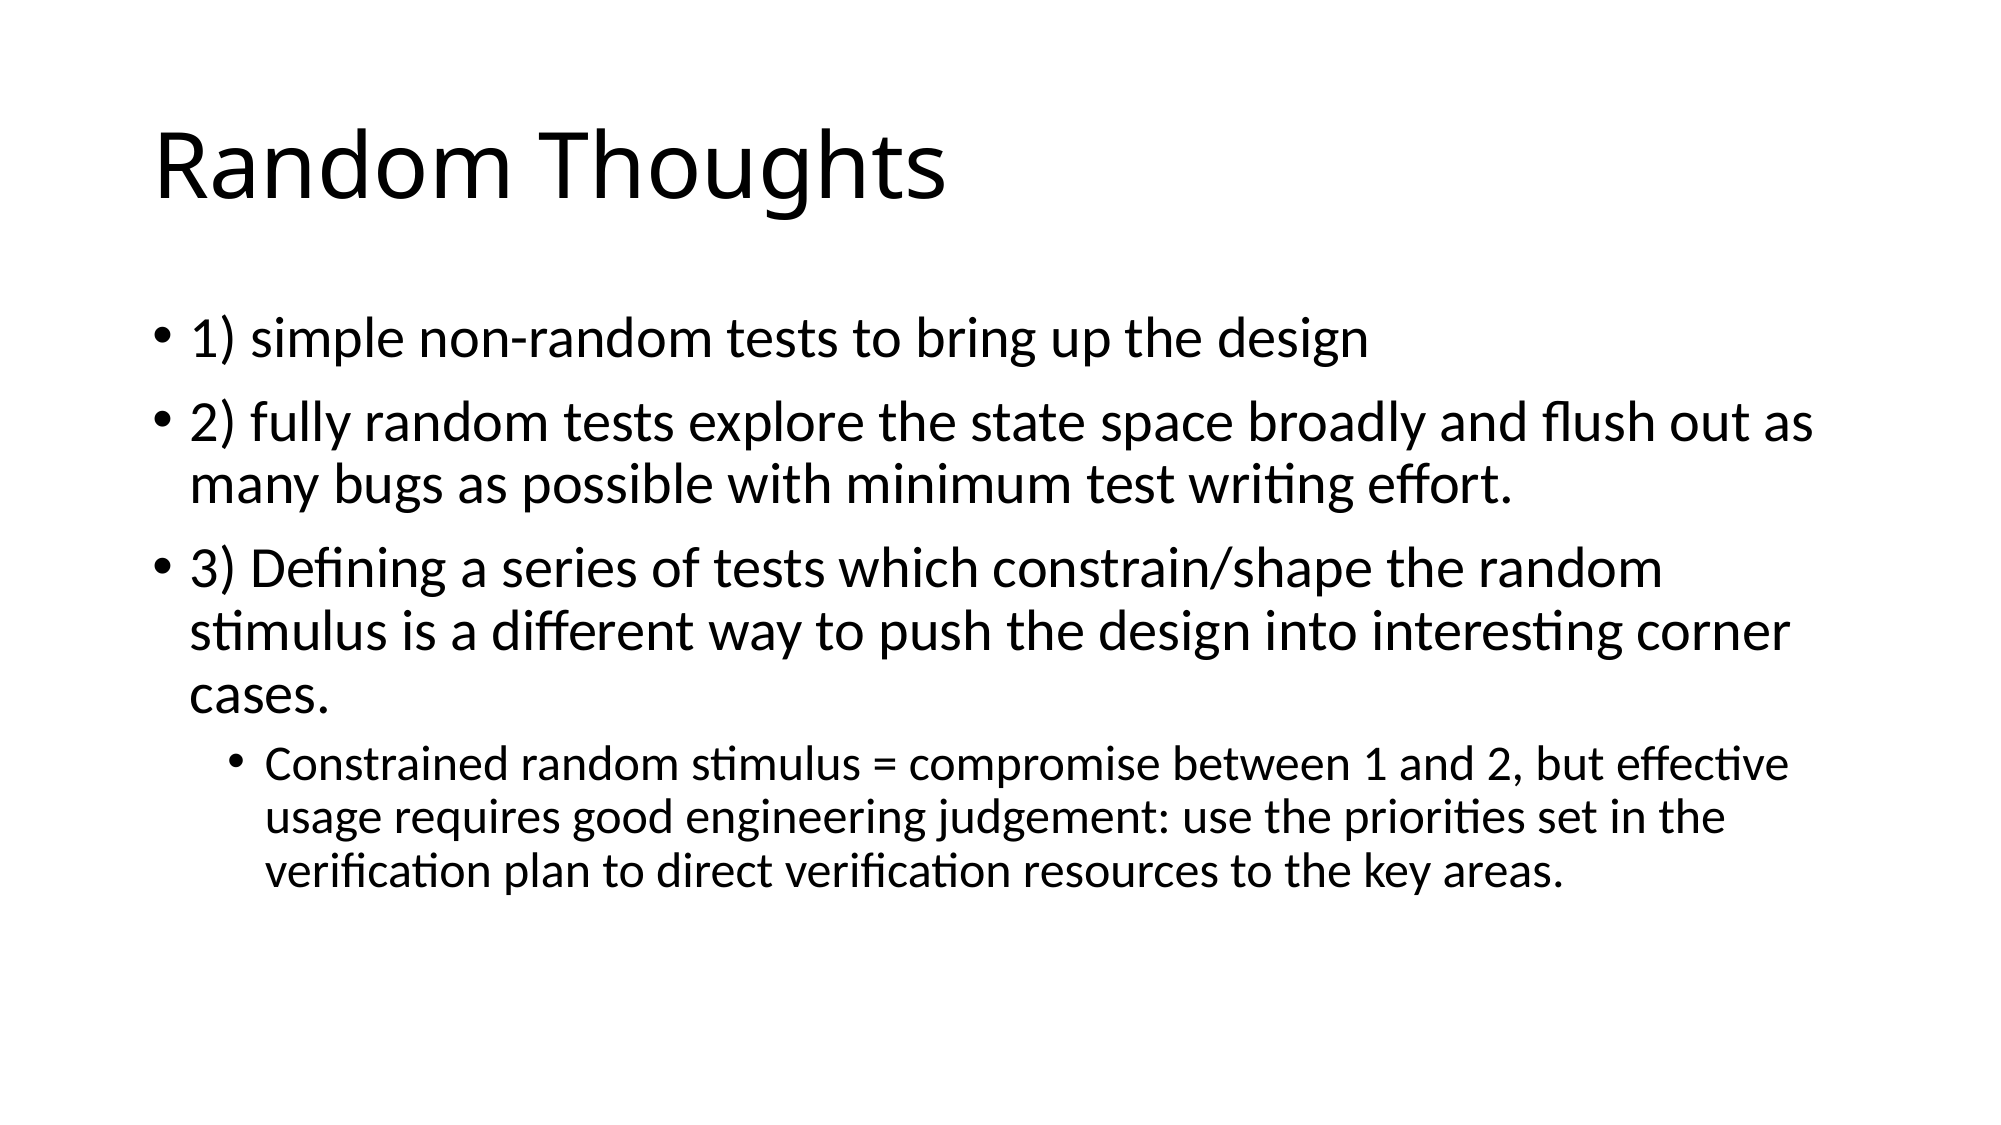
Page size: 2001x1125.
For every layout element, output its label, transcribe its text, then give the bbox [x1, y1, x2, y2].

list 1) simple non-random tests to bring up the design 2) fully random tests explore the state space broadly and flush out as many bugs as possible with minimum test writing effort. 3) Defining a series of tests which constrain/shape the random stimulus is a different way to push the design into interesting corner cases. Constrained random stimulus = compromise between 1 and 2, but effective usage requires good engineering judgement: use the priorities set in the verification plan to direct verification resources to the key areas. [137, 299, 1863, 1014]
title Random Thoughts [137, 59, 1863, 278]
